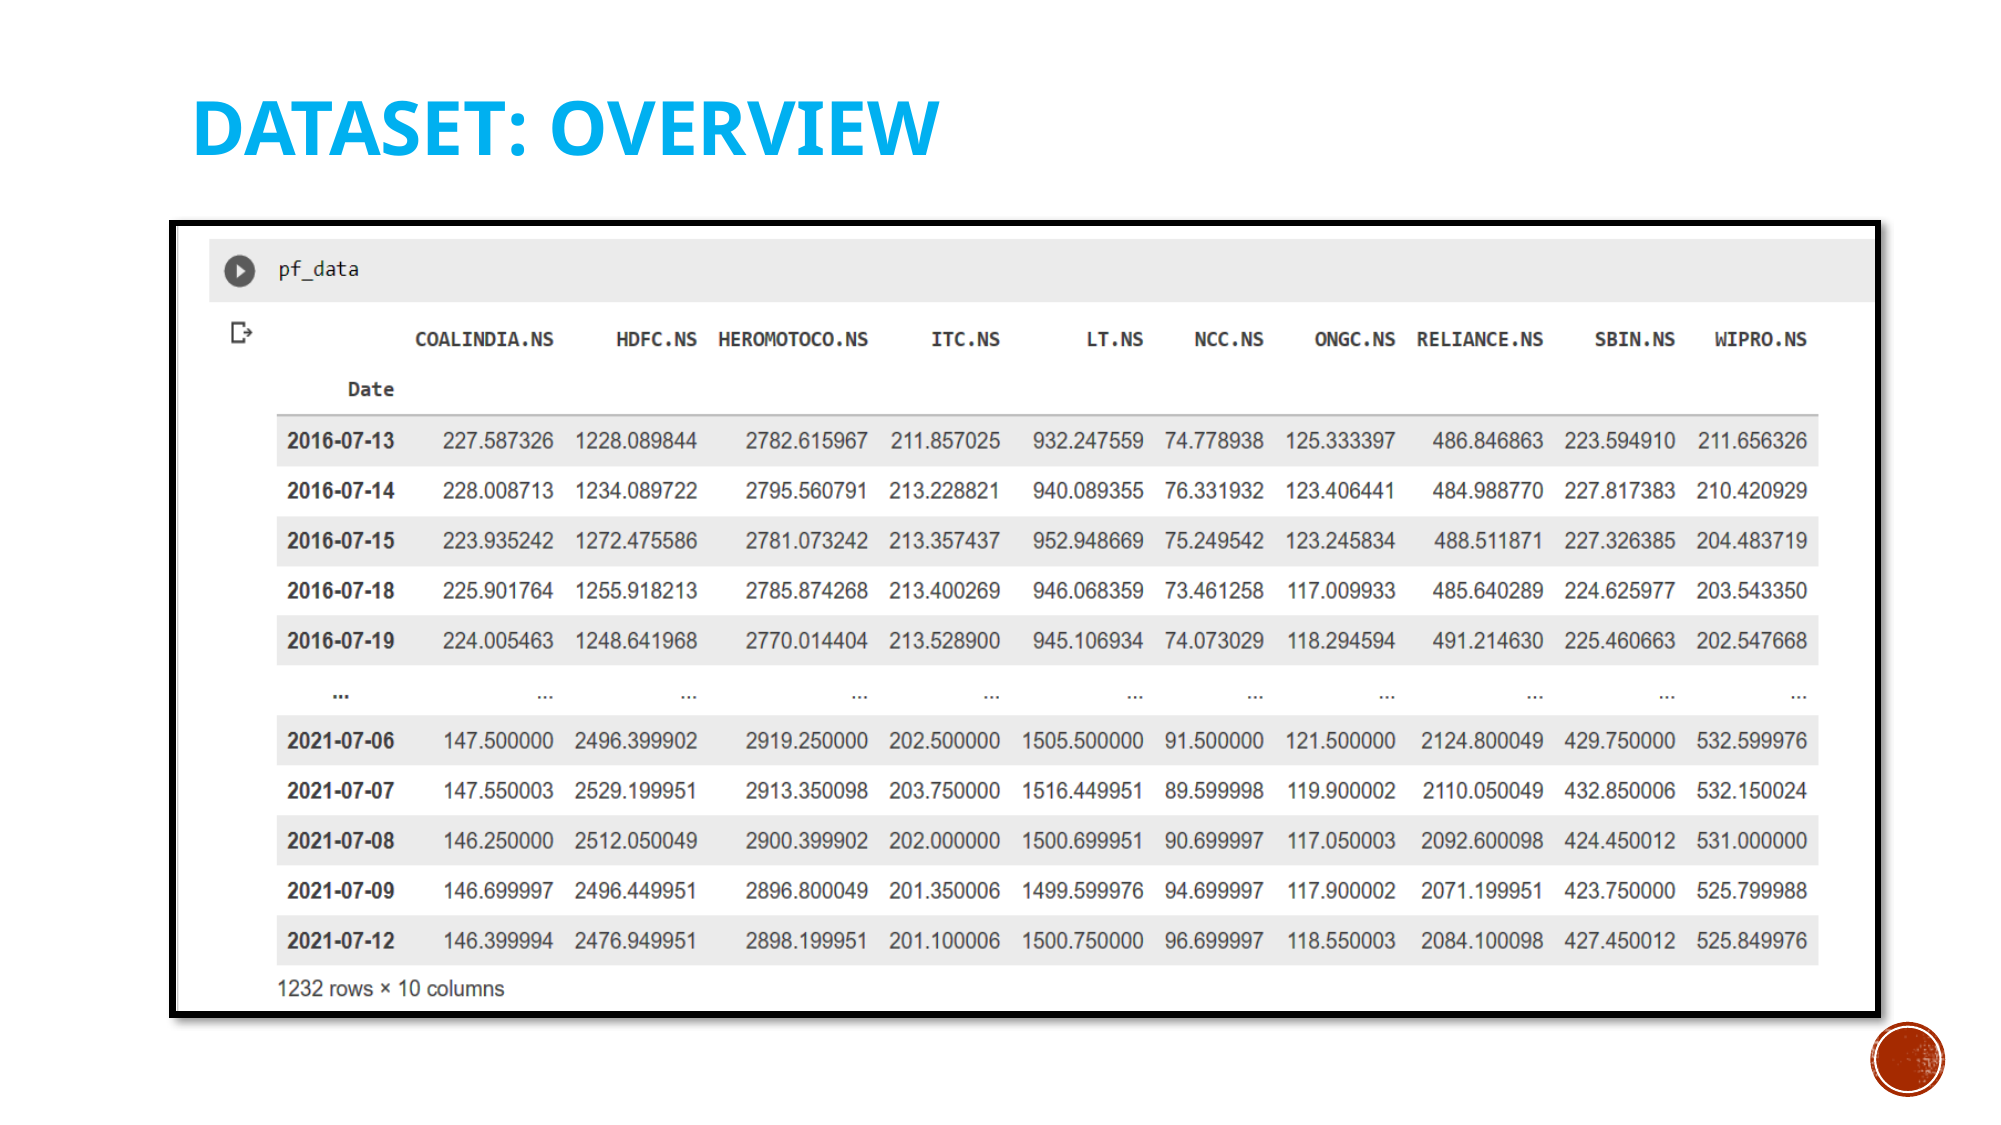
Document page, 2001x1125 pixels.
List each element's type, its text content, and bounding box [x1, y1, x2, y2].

picture [175, 226, 1874, 1010]
title Dataset: Overview [175, 60, 1826, 203]
